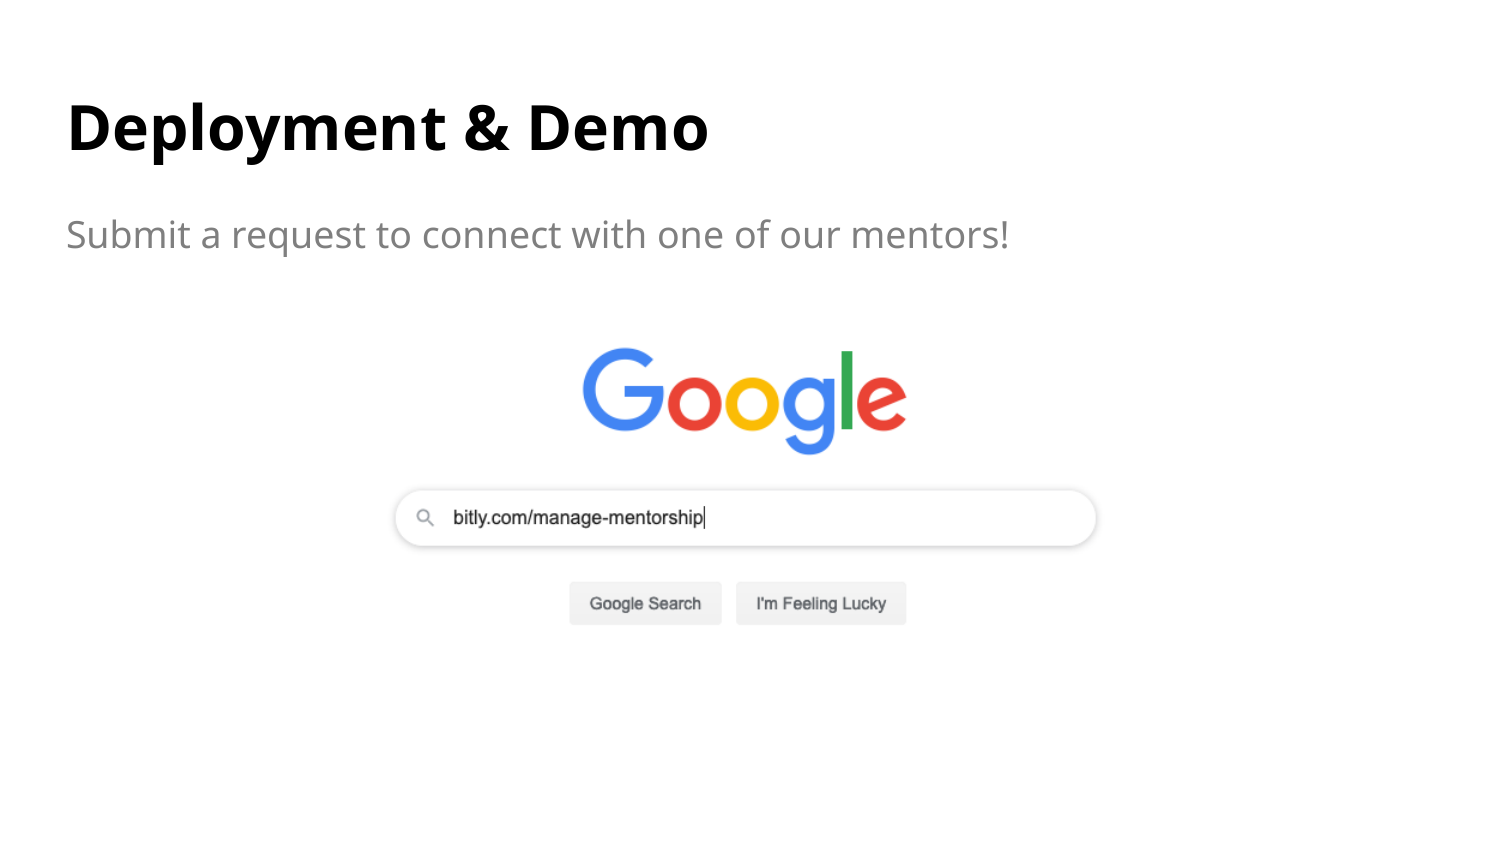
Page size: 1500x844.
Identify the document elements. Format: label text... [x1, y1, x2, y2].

title Deployment & Demo [51, 72, 1449, 176]
picture [276, 284, 1224, 750]
list Submit a request to connect with one of our mentors! [51, 189, 1449, 750]
